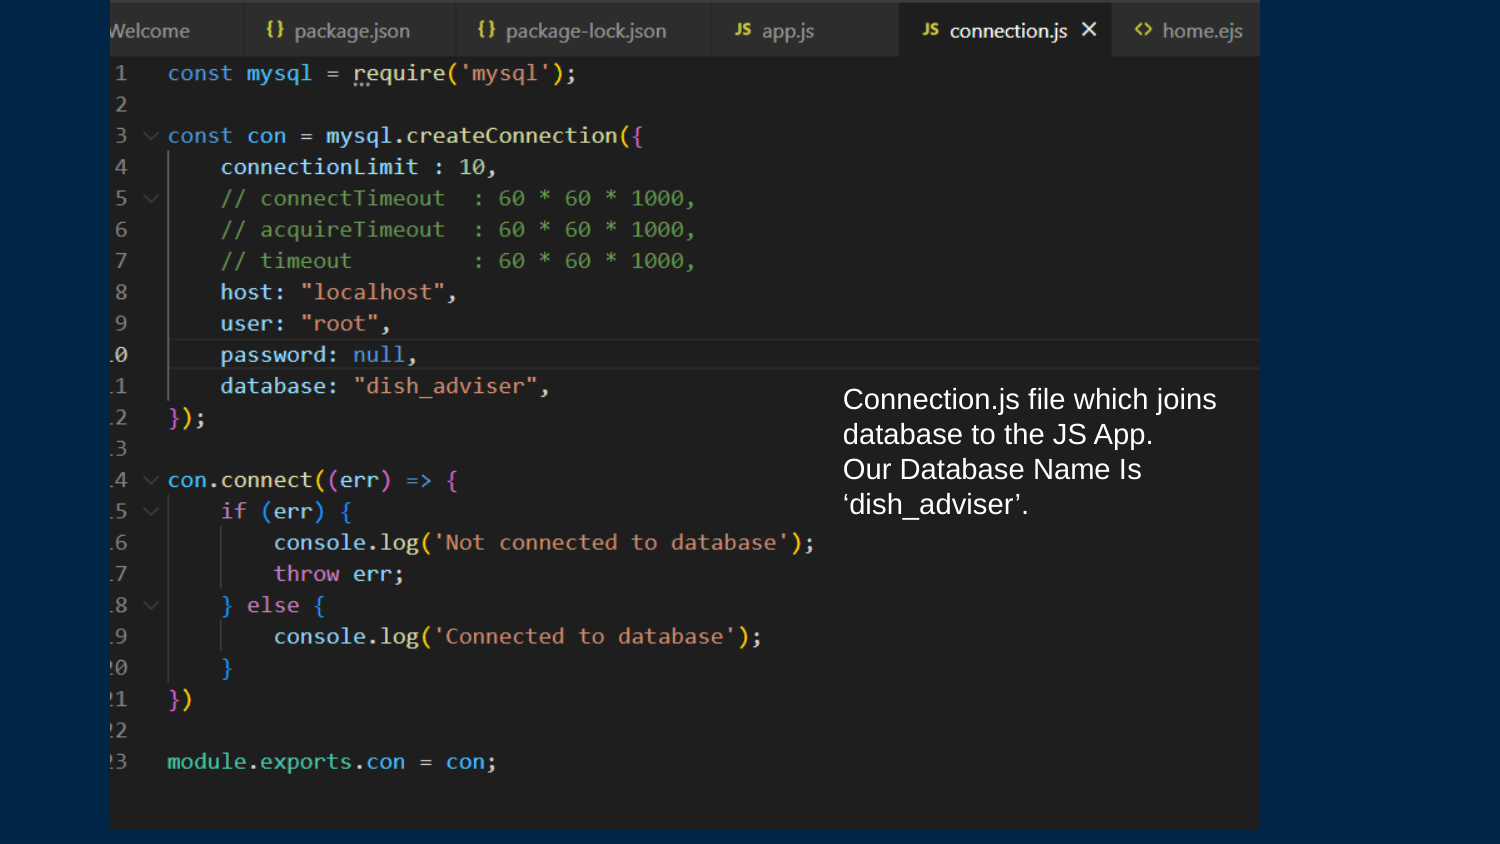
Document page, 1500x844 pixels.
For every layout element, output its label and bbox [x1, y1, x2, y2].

picture [110, 0, 1260, 830]
